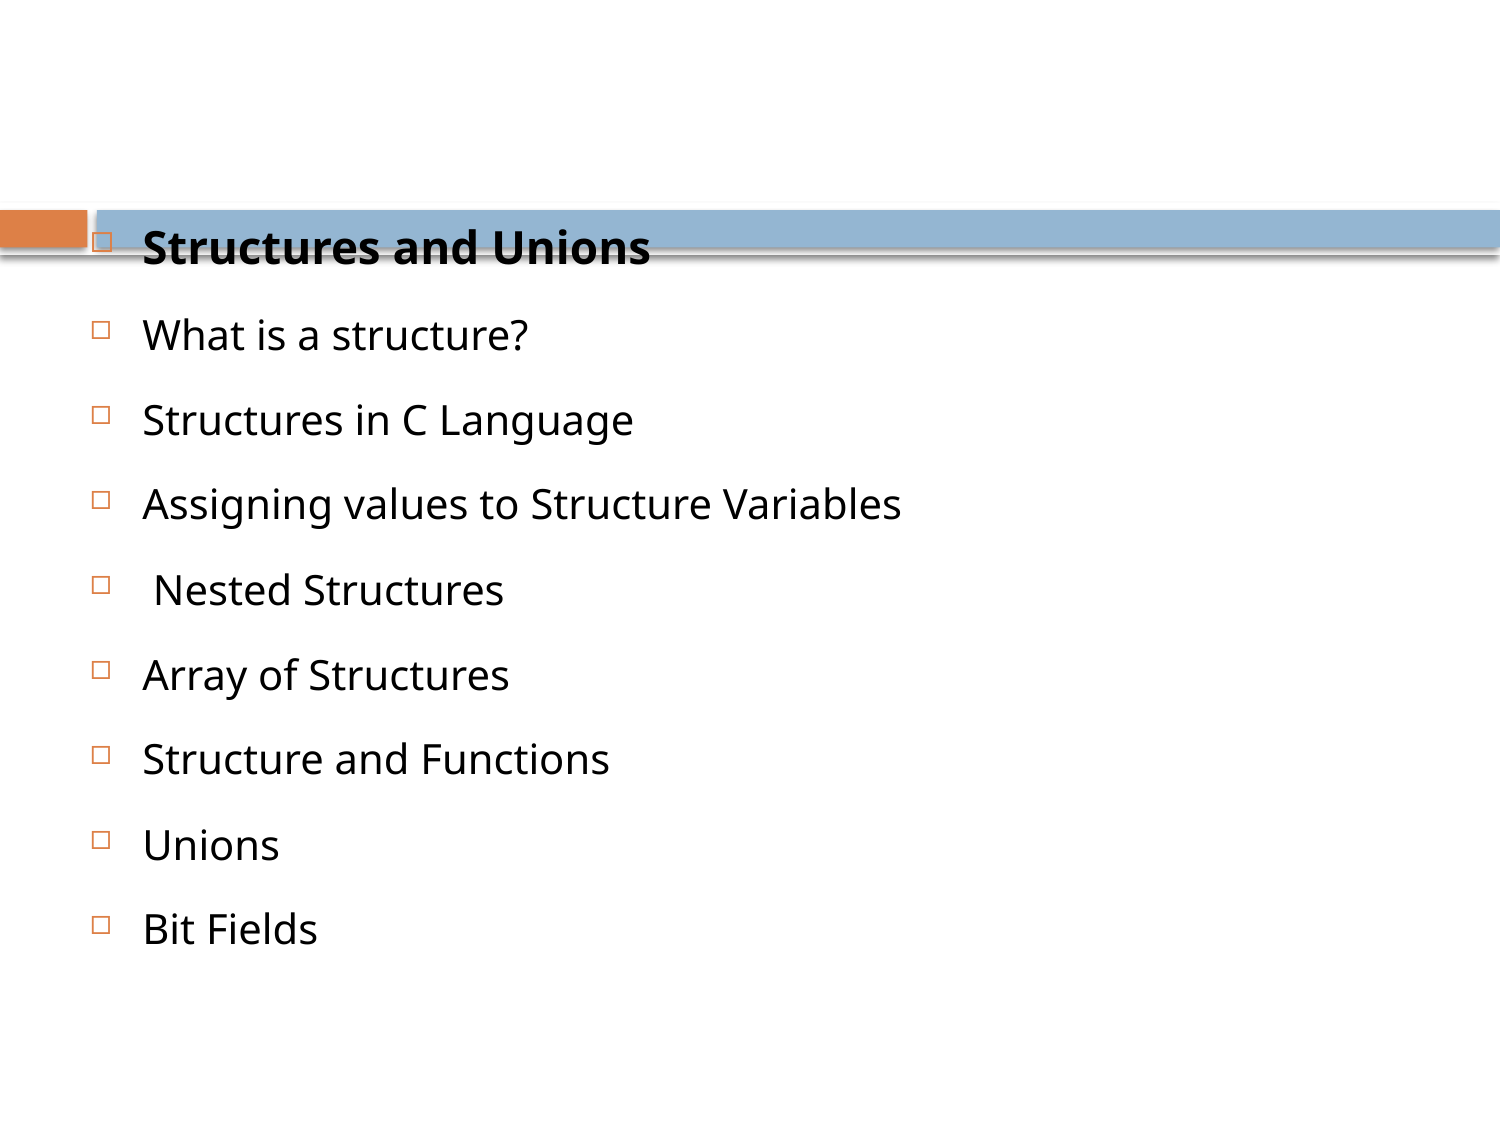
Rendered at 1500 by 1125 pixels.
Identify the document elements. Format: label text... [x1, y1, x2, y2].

list Structures and Unions What is a structure? Structures in C Language Assigning values to Structure Variables Nested Structures Array of Structures Structure and Functions Unions Bit Fields [75, 200, 1425, 813]
